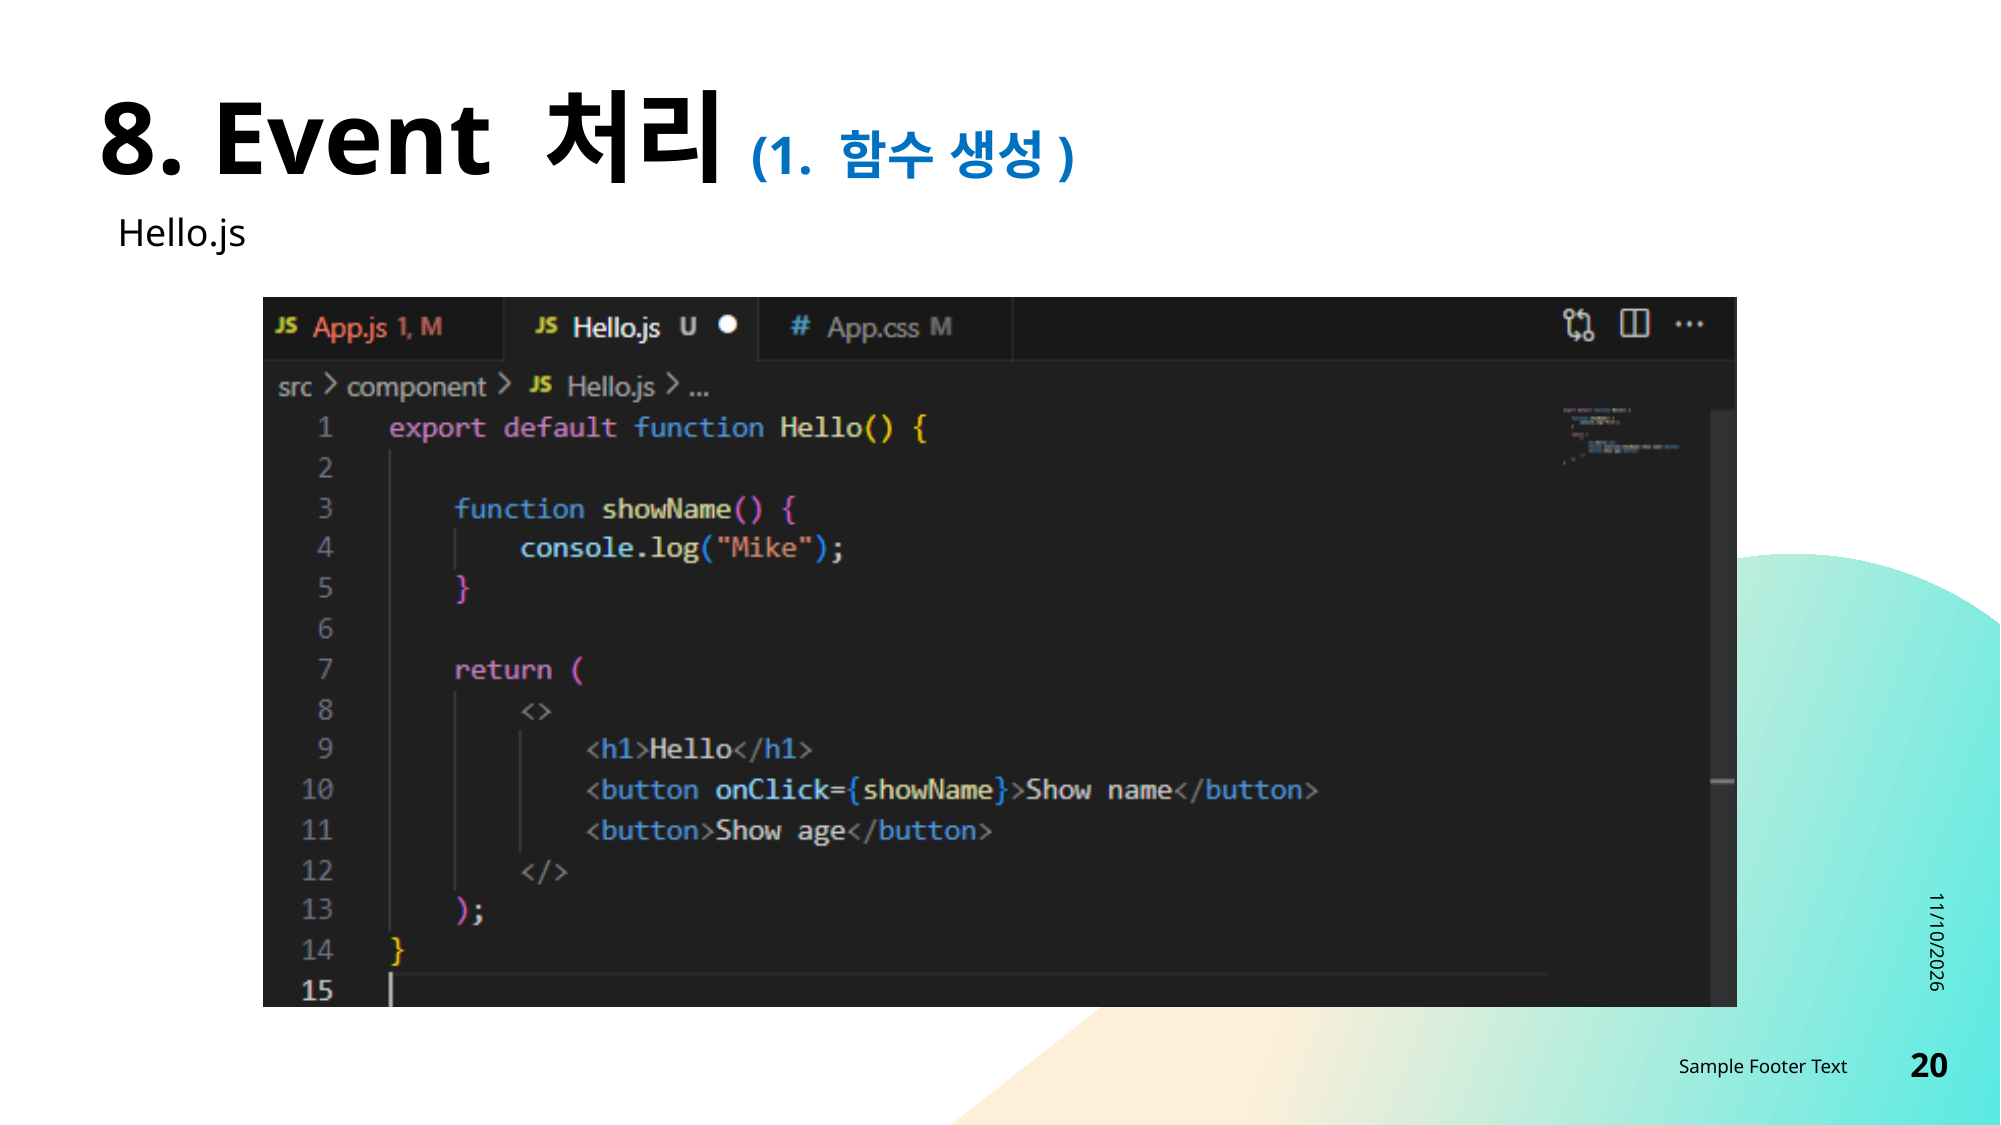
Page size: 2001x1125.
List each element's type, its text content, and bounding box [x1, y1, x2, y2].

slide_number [1906, 571, 1967, 1008]
footer Sample Footer Text [1412, 1036, 1862, 1097]
picture [263, 297, 1737, 1007]
title 8. Event 처리(1. 함수 생성) [85, 56, 1915, 202]
slide_number 20 [1862, 1036, 1964, 1097]
text_box Hello.js [102, 201, 1103, 262]
